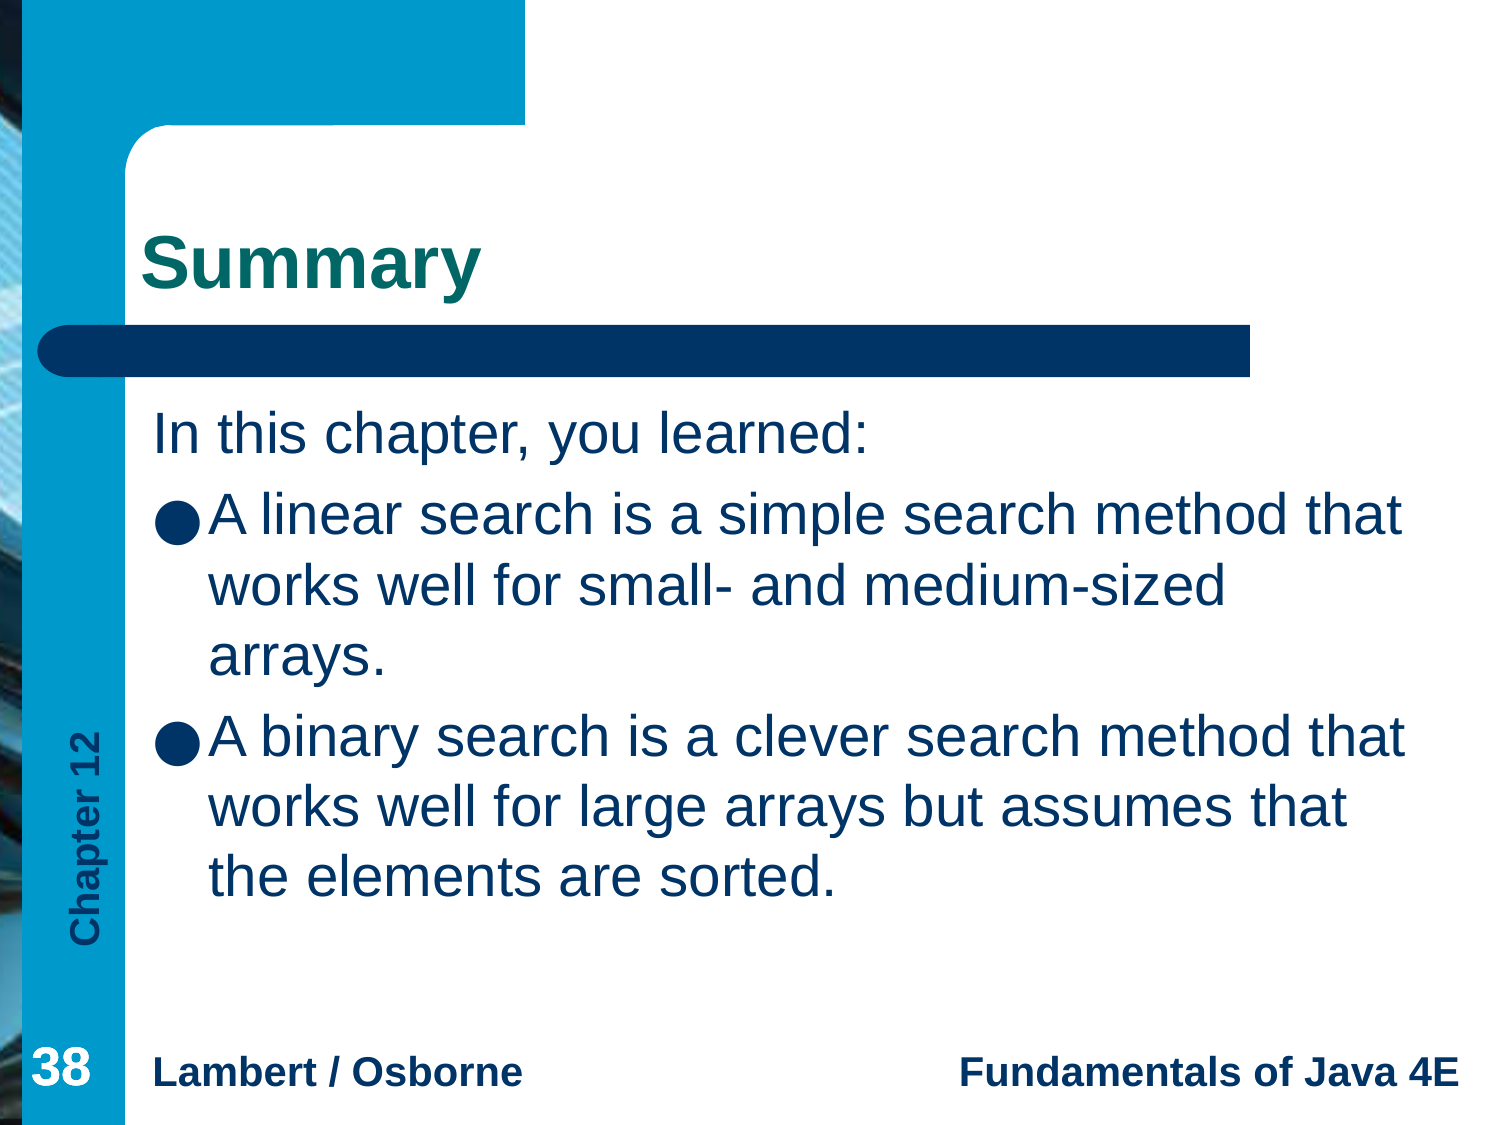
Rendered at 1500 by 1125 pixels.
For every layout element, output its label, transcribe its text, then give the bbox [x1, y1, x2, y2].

text_box ‹#› [13, 1023, 111, 1105]
title Summary [125, 125, 1425, 313]
list In this chapter, you learned: A linear search is a simple search method that works well for small- and medium-sized arrays. A binary search is a clever search method that works well for large arrays but assumes that the elements are sorted. [137, 387, 1425, 999]
picture [0, 0, 21, 1125]
